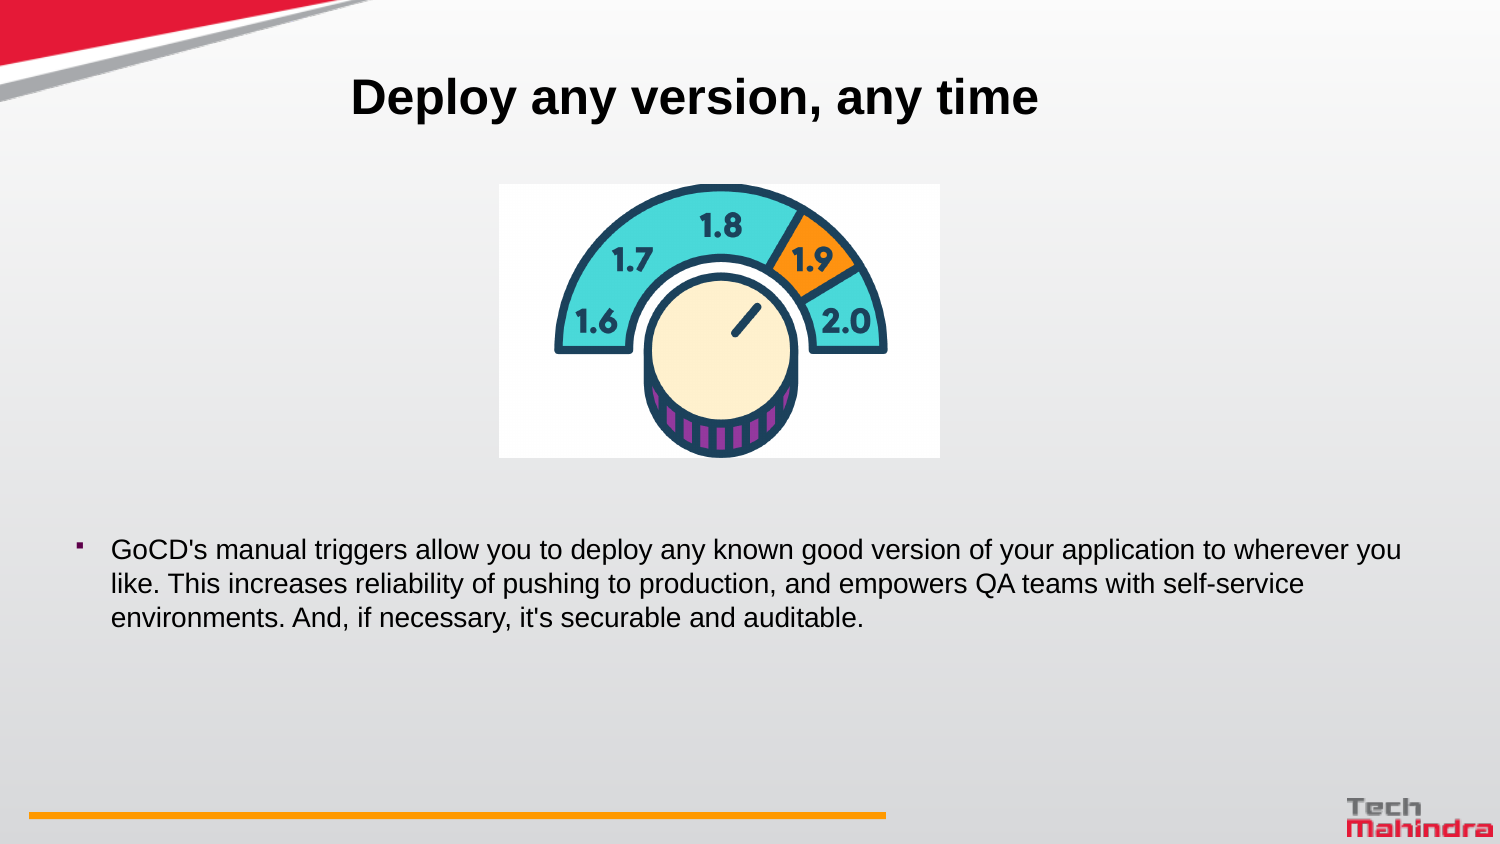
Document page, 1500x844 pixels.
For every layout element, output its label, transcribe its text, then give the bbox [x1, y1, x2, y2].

title Deploy any version, any time [172, 64, 1218, 111]
picture [0, 0, 373, 102]
list GoCD's manual triggers allow you to deploy any known good version of your application to wherever you like. This increases reliability of pushing to production, and empowers QA teams with self-service environments. And, if necessary, it's securable and auditable. [74, 531, 1426, 635]
picture [499, 184, 940, 458]
picture [1347, 798, 1493, 837]
